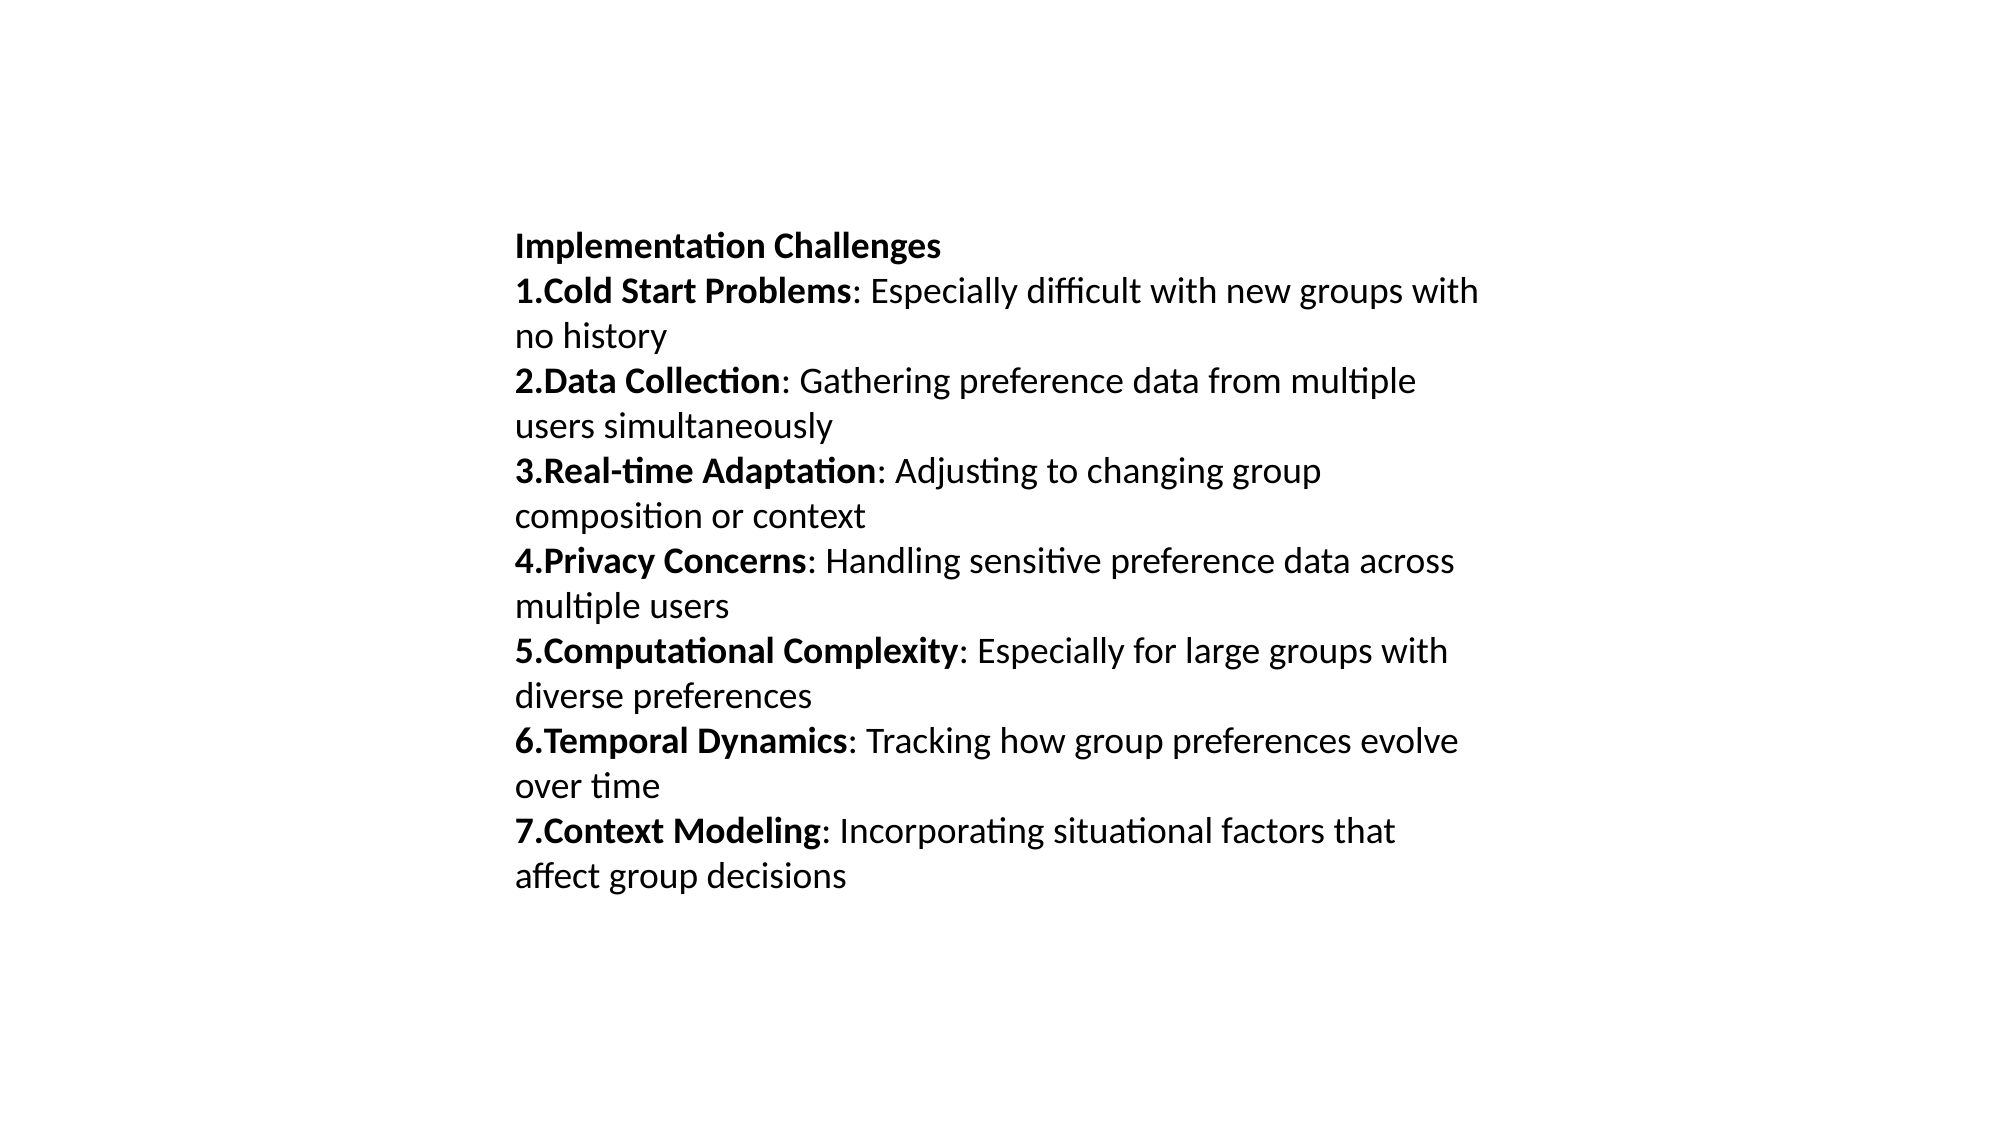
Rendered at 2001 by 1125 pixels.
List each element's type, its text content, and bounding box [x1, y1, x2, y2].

text_box Implementation Challenges Cold Start Problems: Especially difficult with new groups with no history Data Collection: Gathering preference data from multiple users simultaneously Real-time Adaptation: Adjusting to changing group composition or context Privacy Concerns: Handling sensitive preference data across multiple users Computational Complexity: Especially for large groups with diverse preferences Temporal Dynamics: Tracking how group preferences evolve over time Context Modeling: Incorporating situational factors that affect group decisions [500, 214, 1500, 904]
